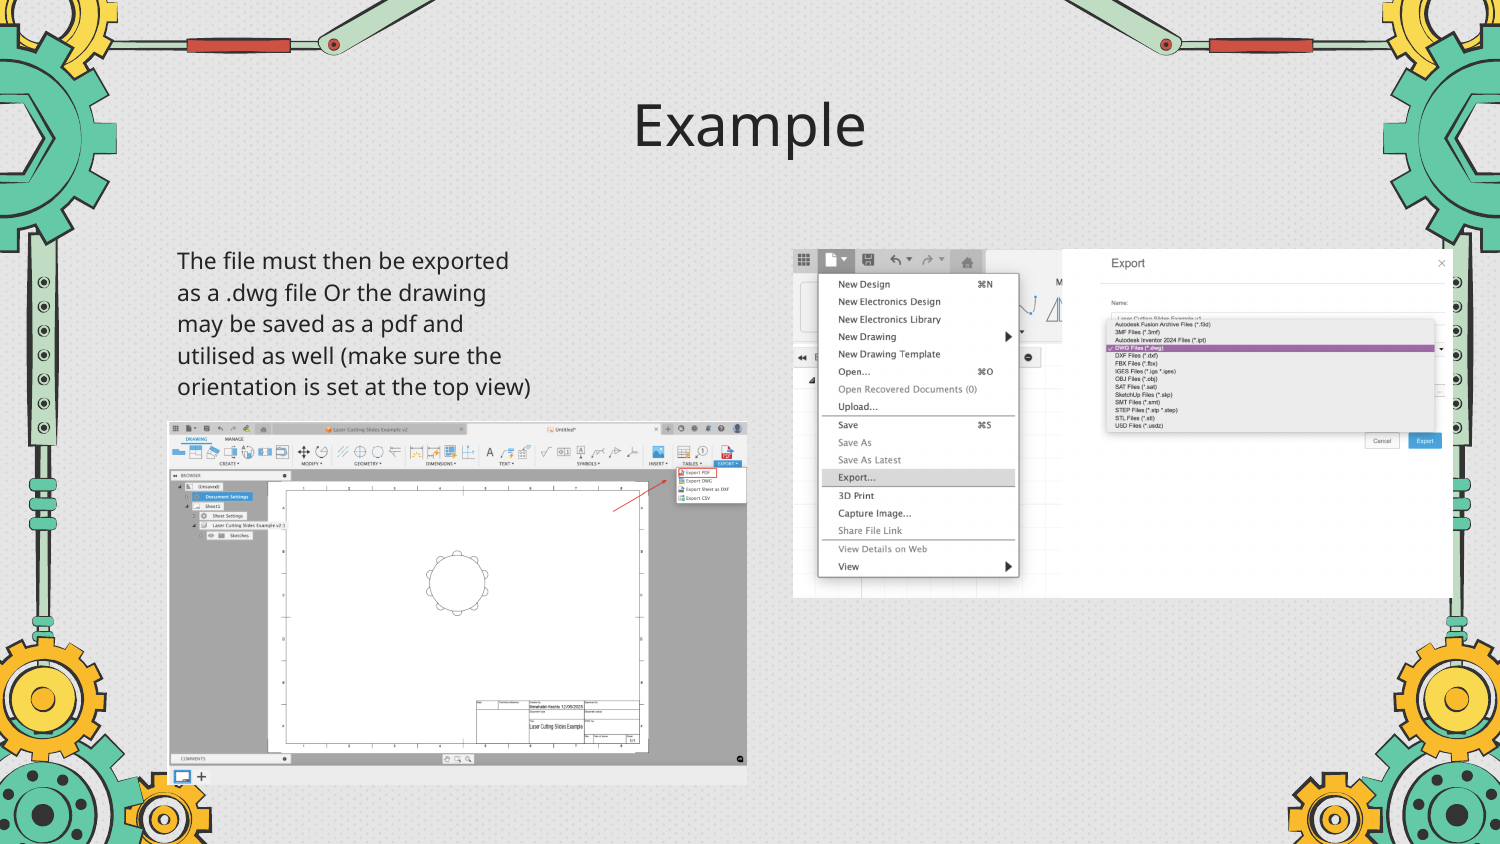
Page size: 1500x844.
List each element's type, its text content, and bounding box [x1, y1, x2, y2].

subtitle The file must then be exported as a .dwg file Or the drawing may be saved as a pdf and utilised as well (make sure the orientation is set at the top view) [139, 227, 554, 473]
title Example [118, 72, 1382, 167]
picture [167, 421, 747, 785]
picture [792, 249, 1453, 598]
